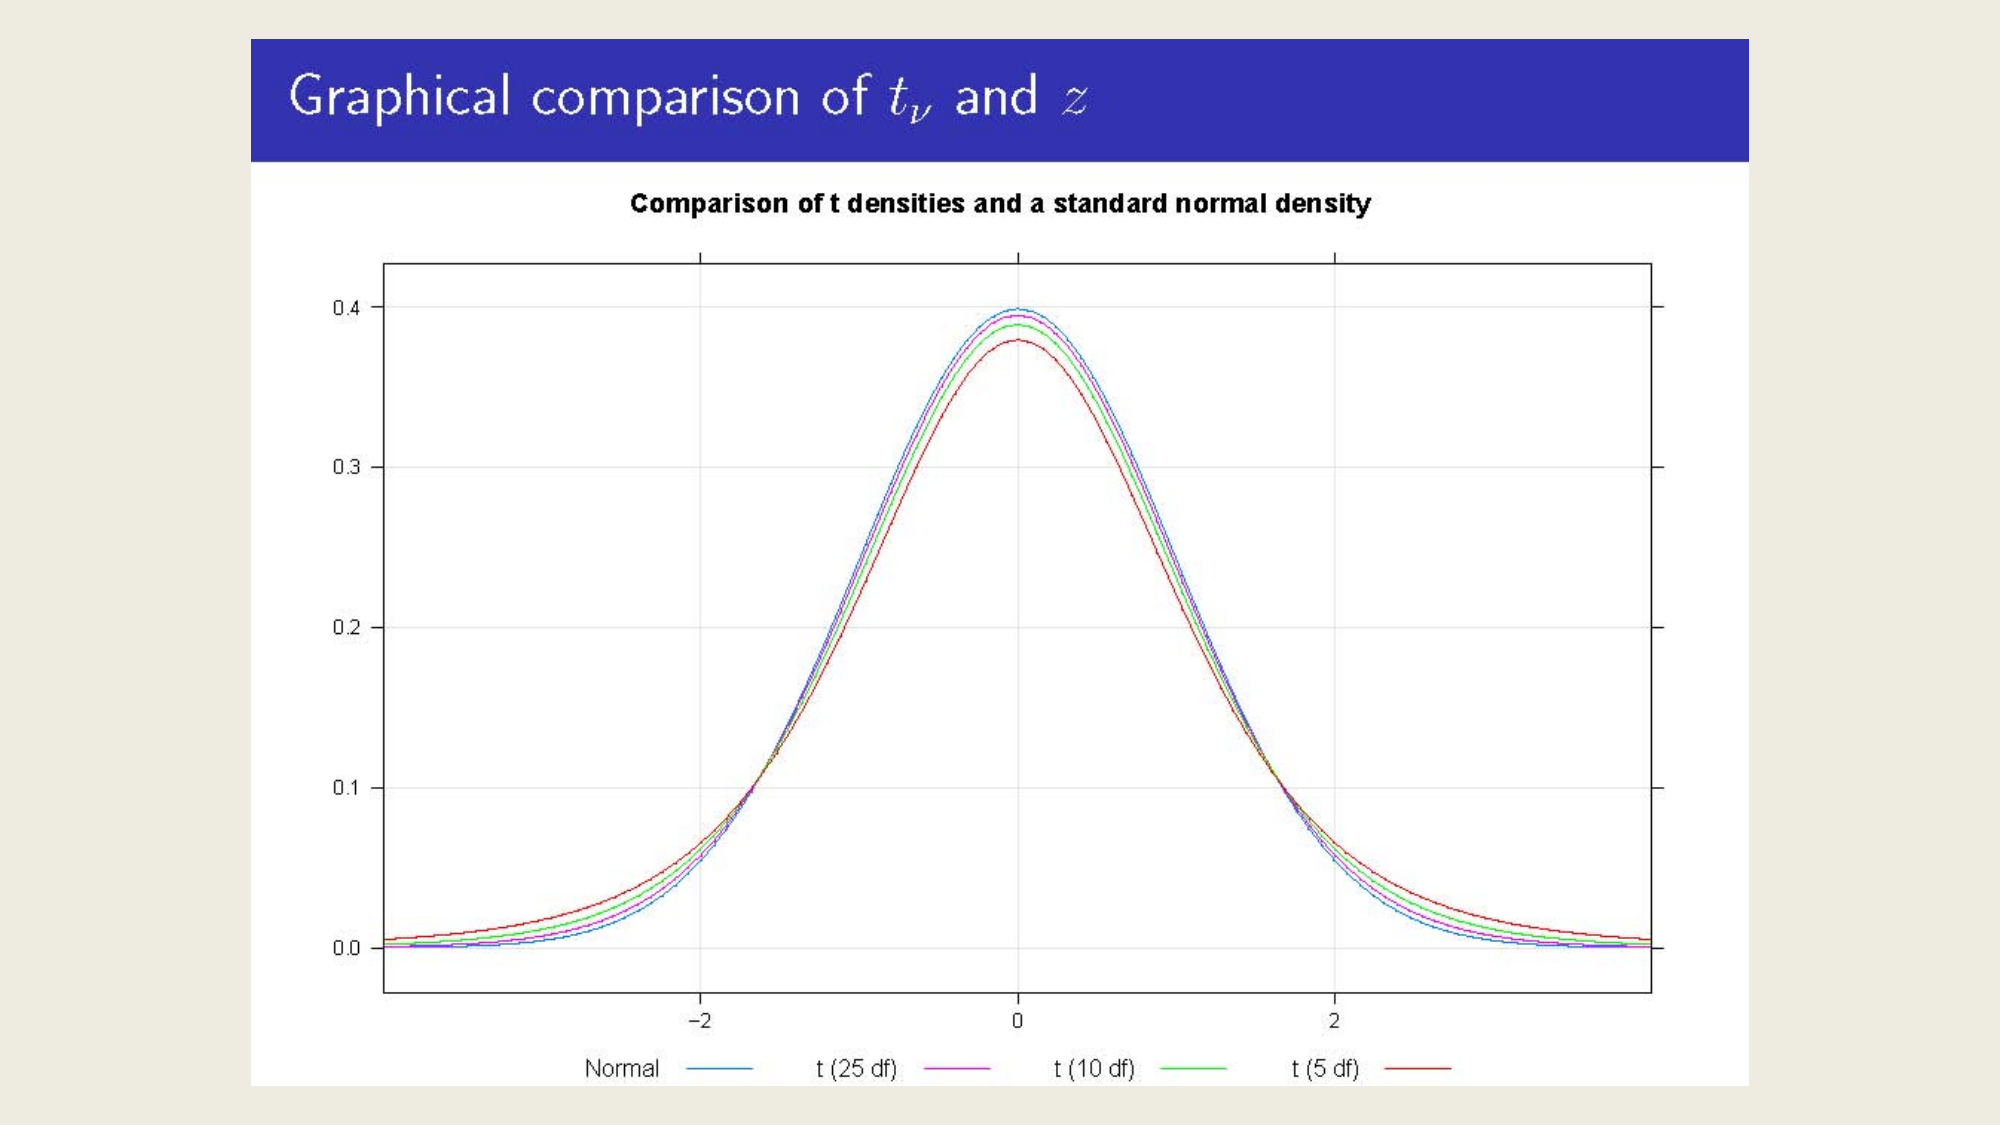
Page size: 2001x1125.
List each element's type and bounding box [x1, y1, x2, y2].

picture [251, 39, 1749, 1087]
